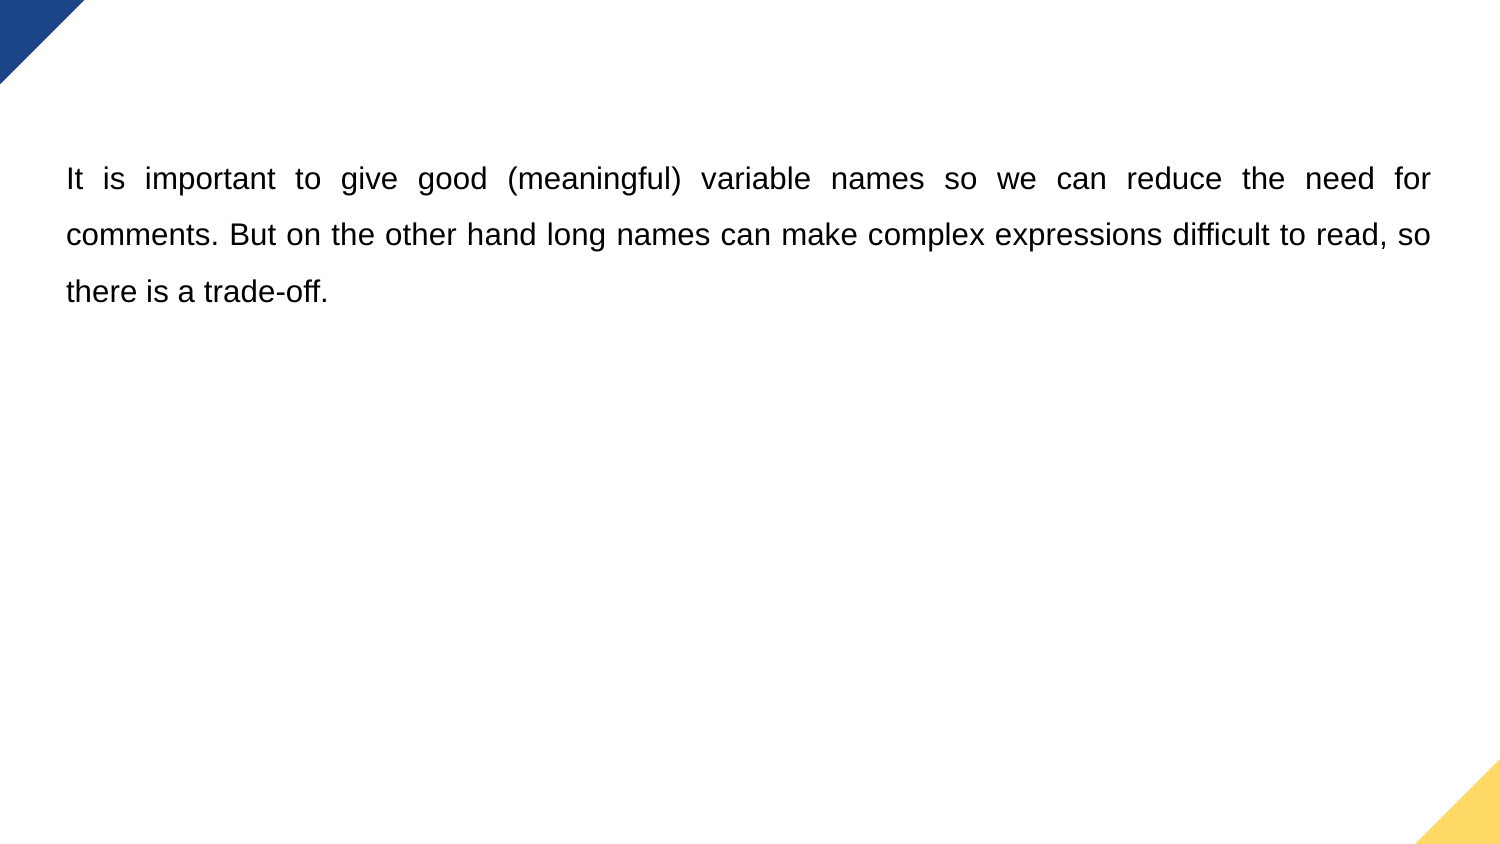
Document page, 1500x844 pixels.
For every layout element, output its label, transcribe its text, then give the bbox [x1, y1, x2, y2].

text_box [0, 0, 84, 84]
list It is important to give good (meaningful) variable names so we can reduce the need for comments. But on the other hand long names can make complex expressions difficult to read, so there is a trade-off. [51, 124, 1449, 750]
text_box [1416, 760, 1500, 844]
